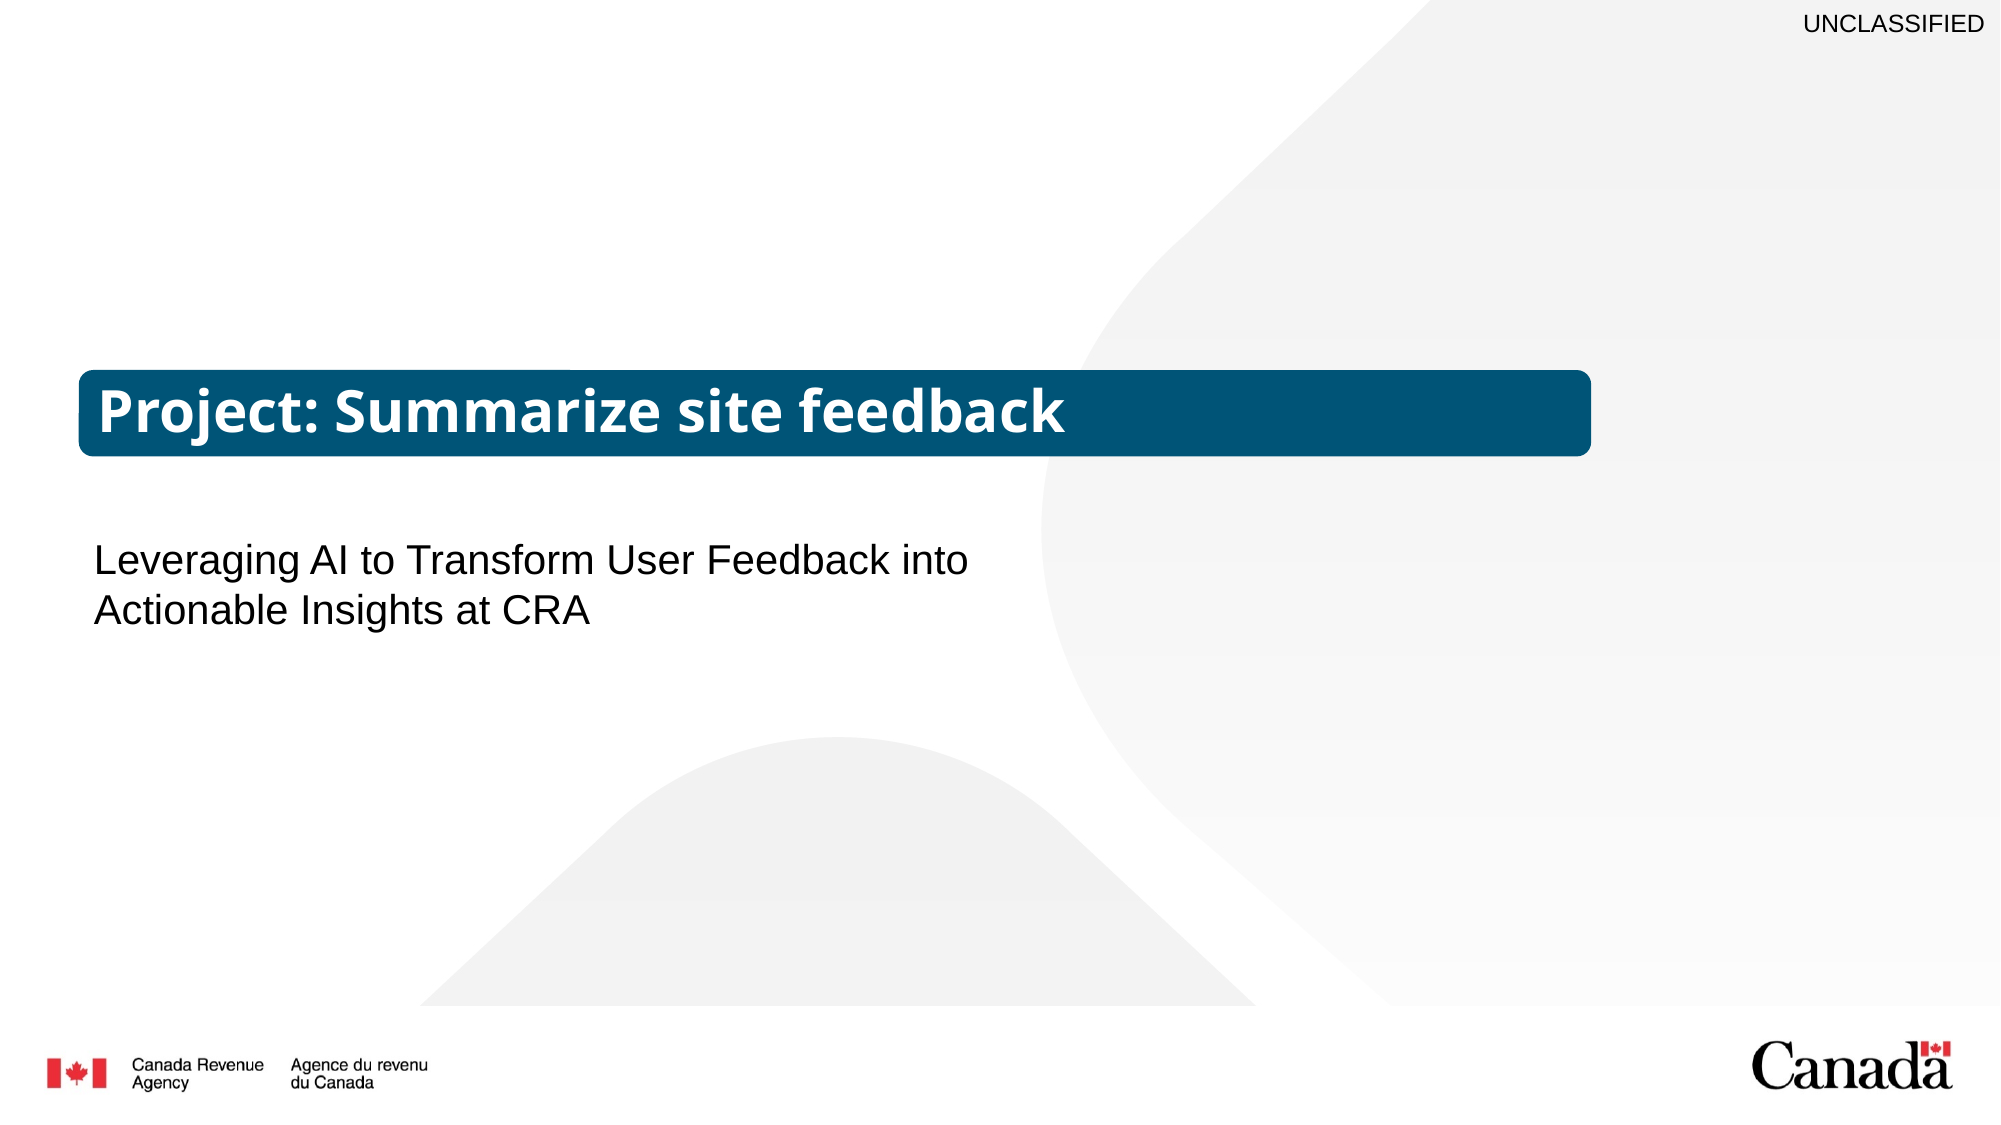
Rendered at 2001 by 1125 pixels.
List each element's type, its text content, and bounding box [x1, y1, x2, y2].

picture [0, 0, 2001, 1125]
text_box Project: Summarize site feedback [78, 369, 1592, 457]
text_box Leveraging AI to Transform User Feedback into Actionable Insights at CRA [78, 524, 1000, 640]
